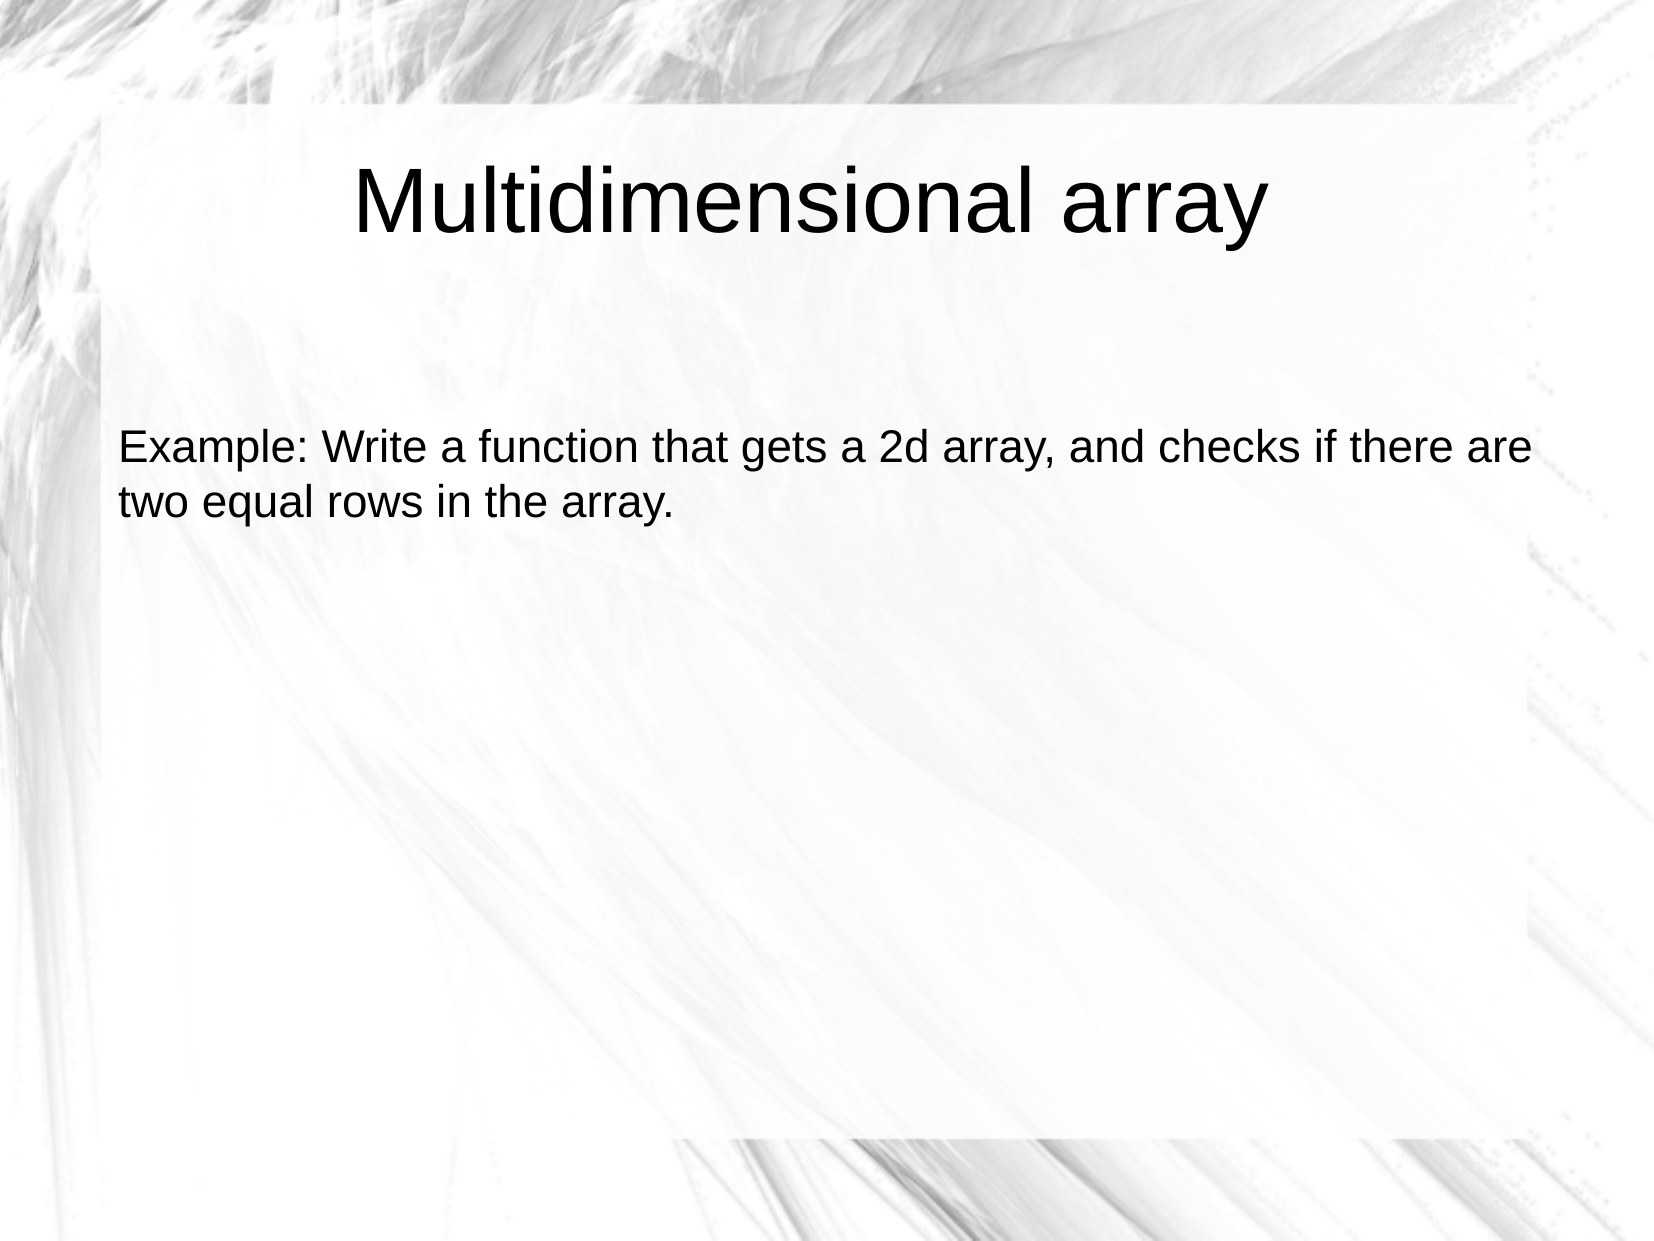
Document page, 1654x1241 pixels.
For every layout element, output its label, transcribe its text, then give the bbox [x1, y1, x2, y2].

title Multidimensional array [118, 93, 1506, 299]
picture [0, 0, 1654, 1241]
list Example: Write a function that gets a 2d array, and checks if there are two equal rows in the array. [118, 332, 1571, 1121]
